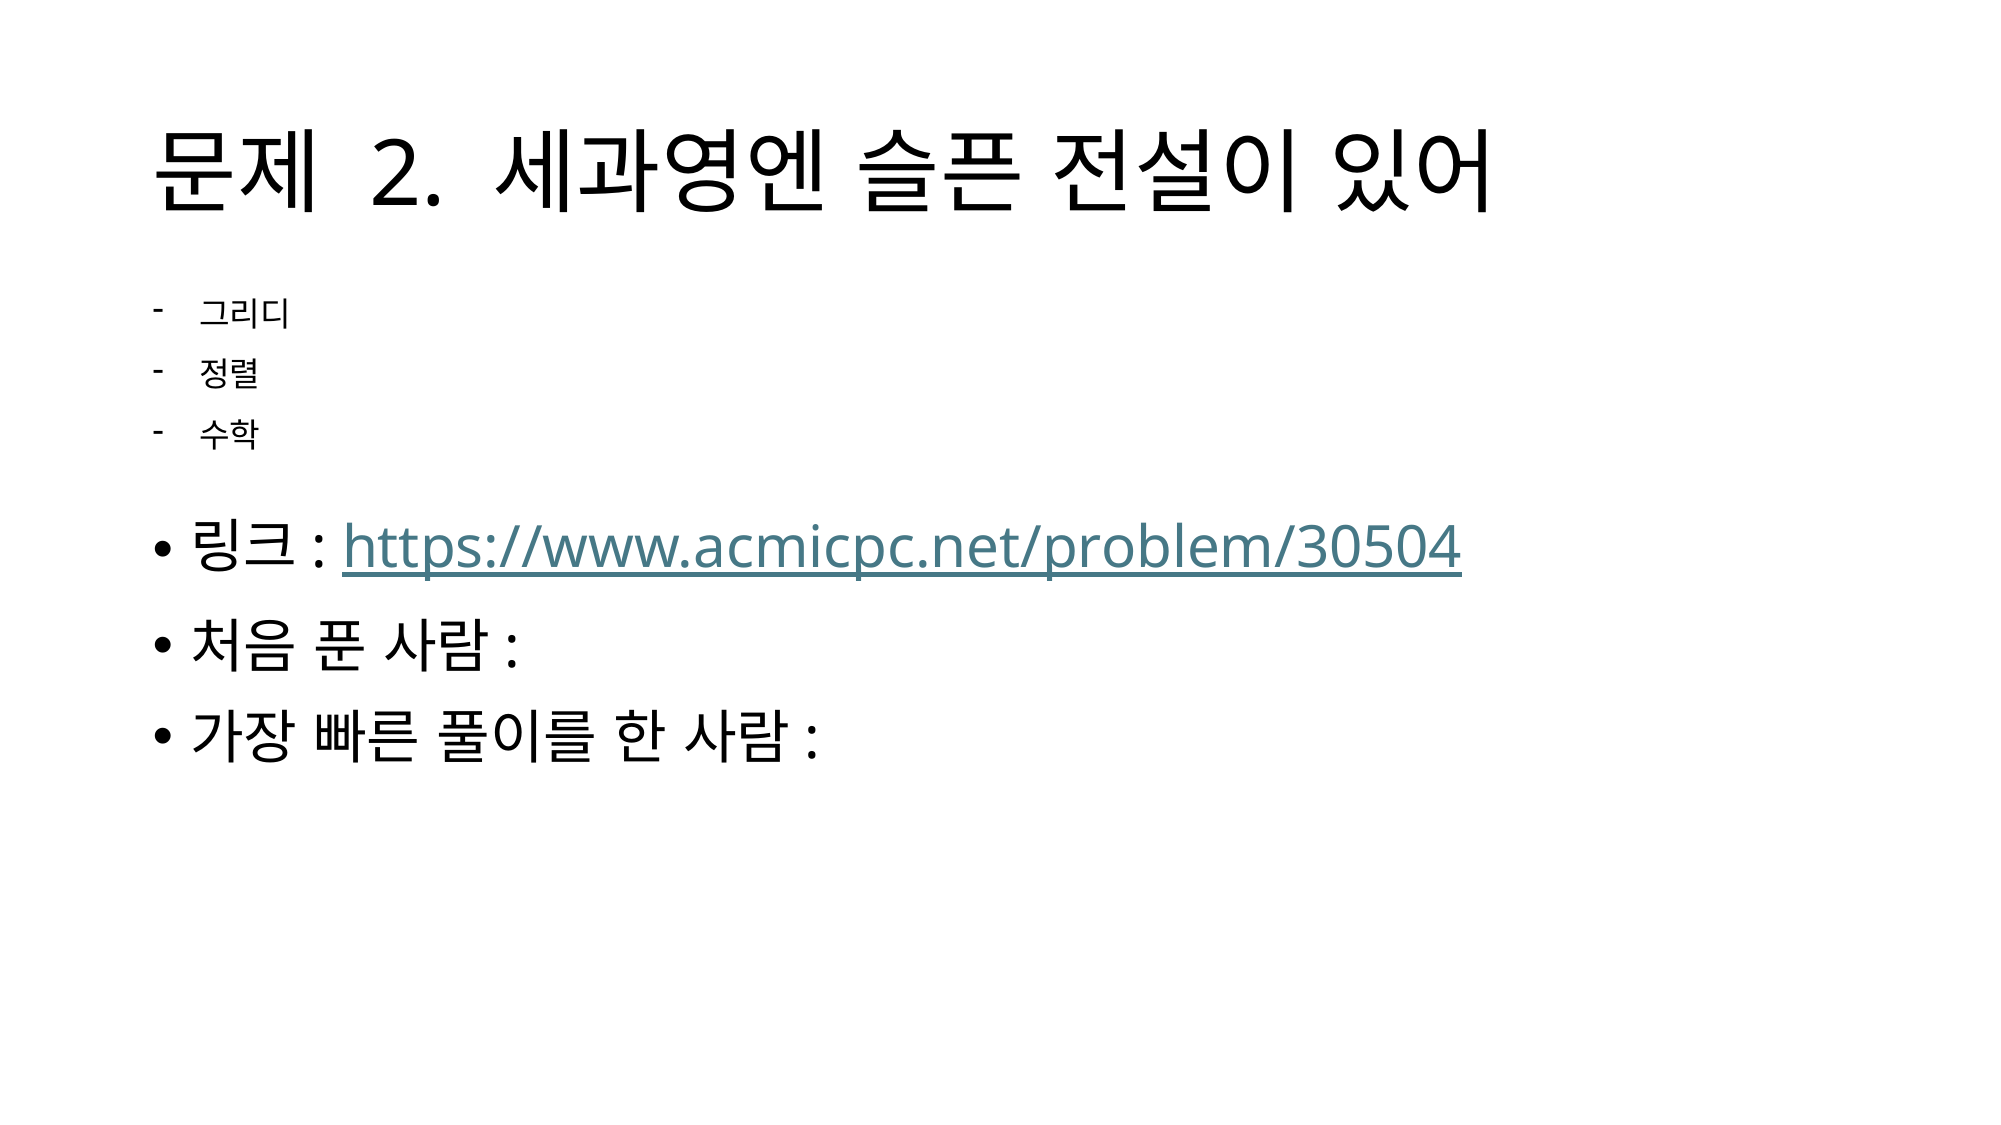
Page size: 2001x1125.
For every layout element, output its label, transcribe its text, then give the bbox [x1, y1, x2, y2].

title 문제 2. 세과영엔 슬픈 전설이 있어 [137, 59, 1863, 275]
list 링크: https://www.acmicpc.net/problem/30504 처음 푼 사람: 가장 빠른 풀이를 한 사람: [137, 410, 1863, 1016]
list 그리디 정렬 수학 [137, 275, 1863, 410]
